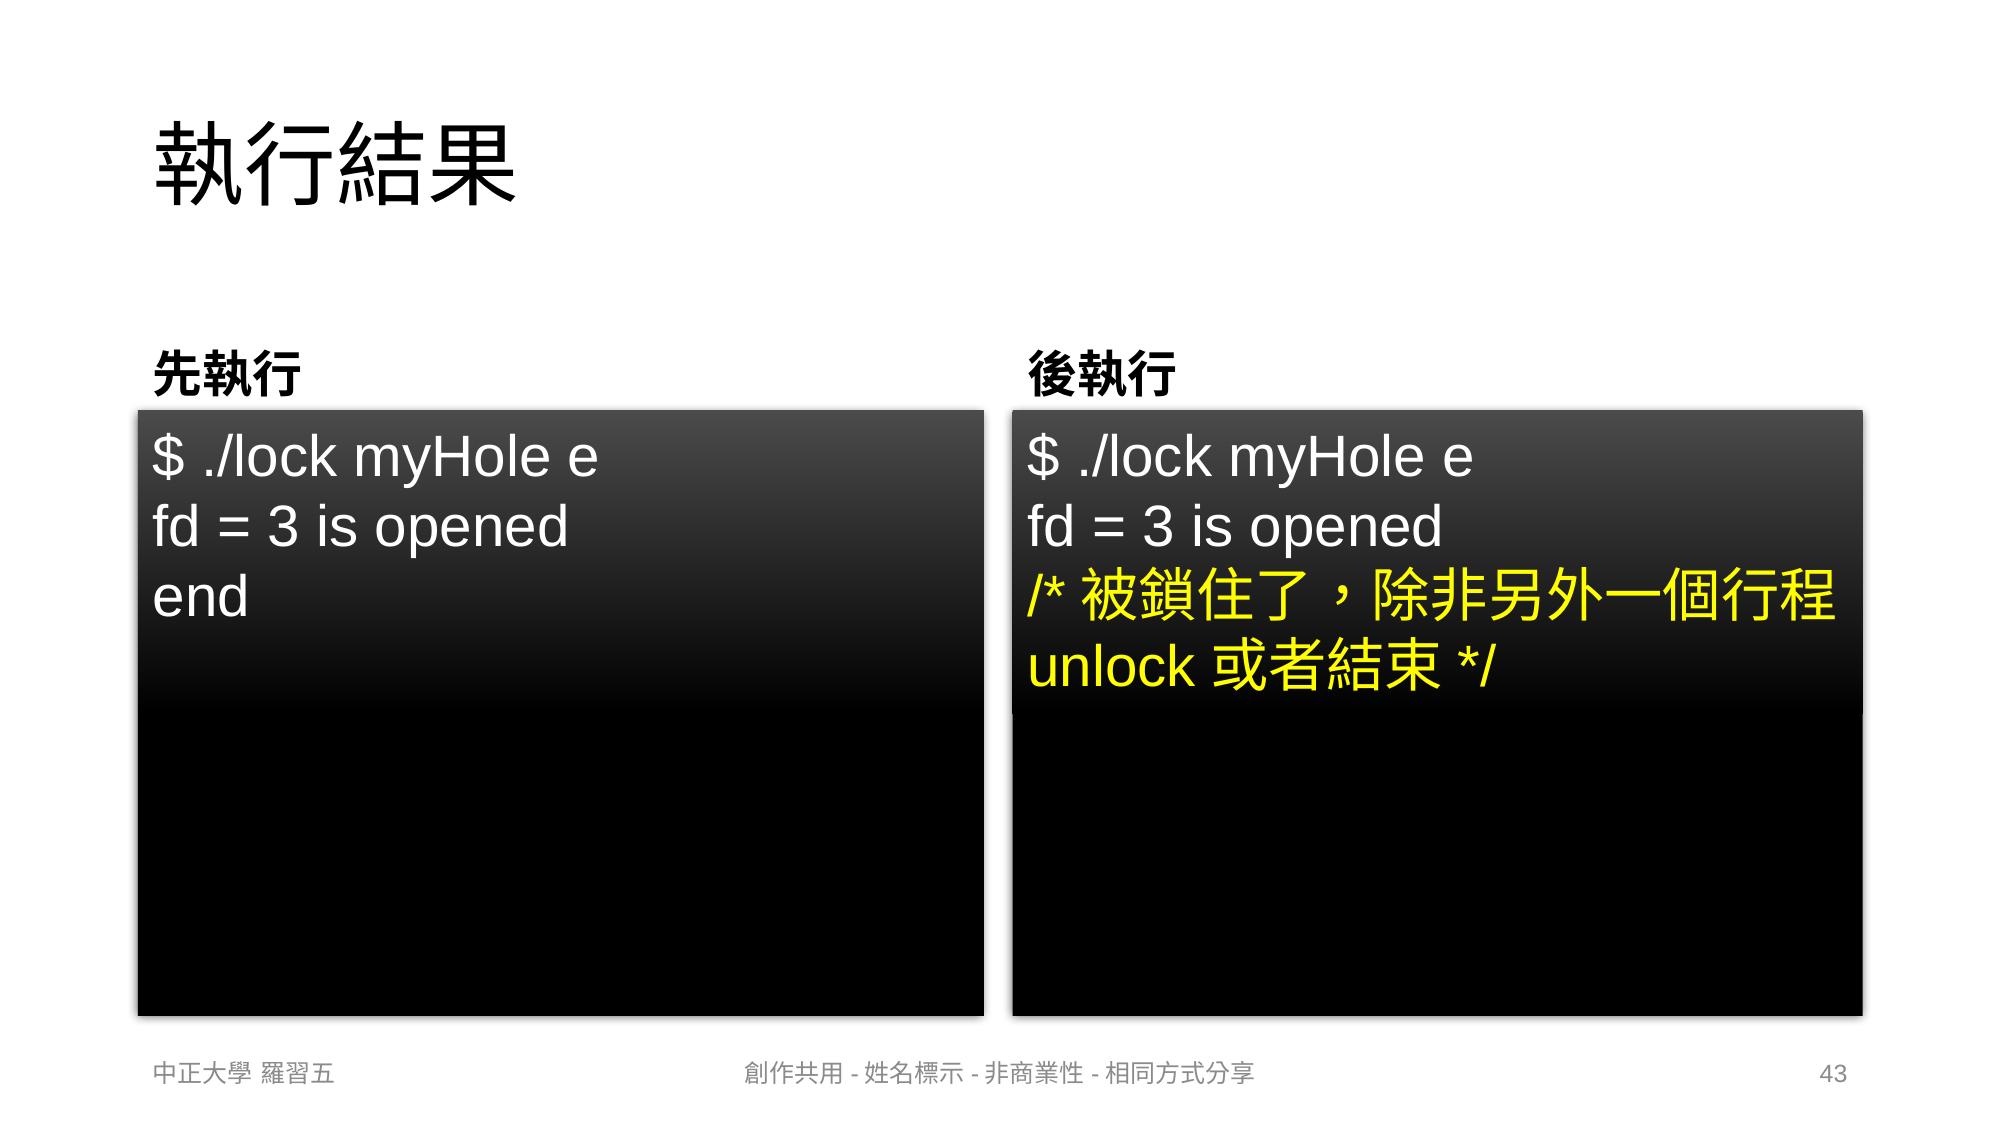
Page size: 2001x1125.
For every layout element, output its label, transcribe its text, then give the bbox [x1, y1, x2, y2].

footer 創作共用-姓名標示-非商業性-相同方式分享 [662, 1042, 1338, 1103]
list 先執行 [137, 275, 984, 407]
list $ ./lock myHole e fd = 3 is opened end [137, 410, 984, 1016]
list 後執行 [1012, 275, 1863, 406]
slide_number 43 [1412, 1042, 1863, 1103]
slide_number 中正大學 羅習五 [137, 1042, 588, 1103]
title 執行結果 [137, 59, 1863, 278]
list $ ./lock myHole e fd = 3 is opened /*被鎖住了，除非另外一個行程unlock或者結束*/ [1012, 410, 1863, 1016]
